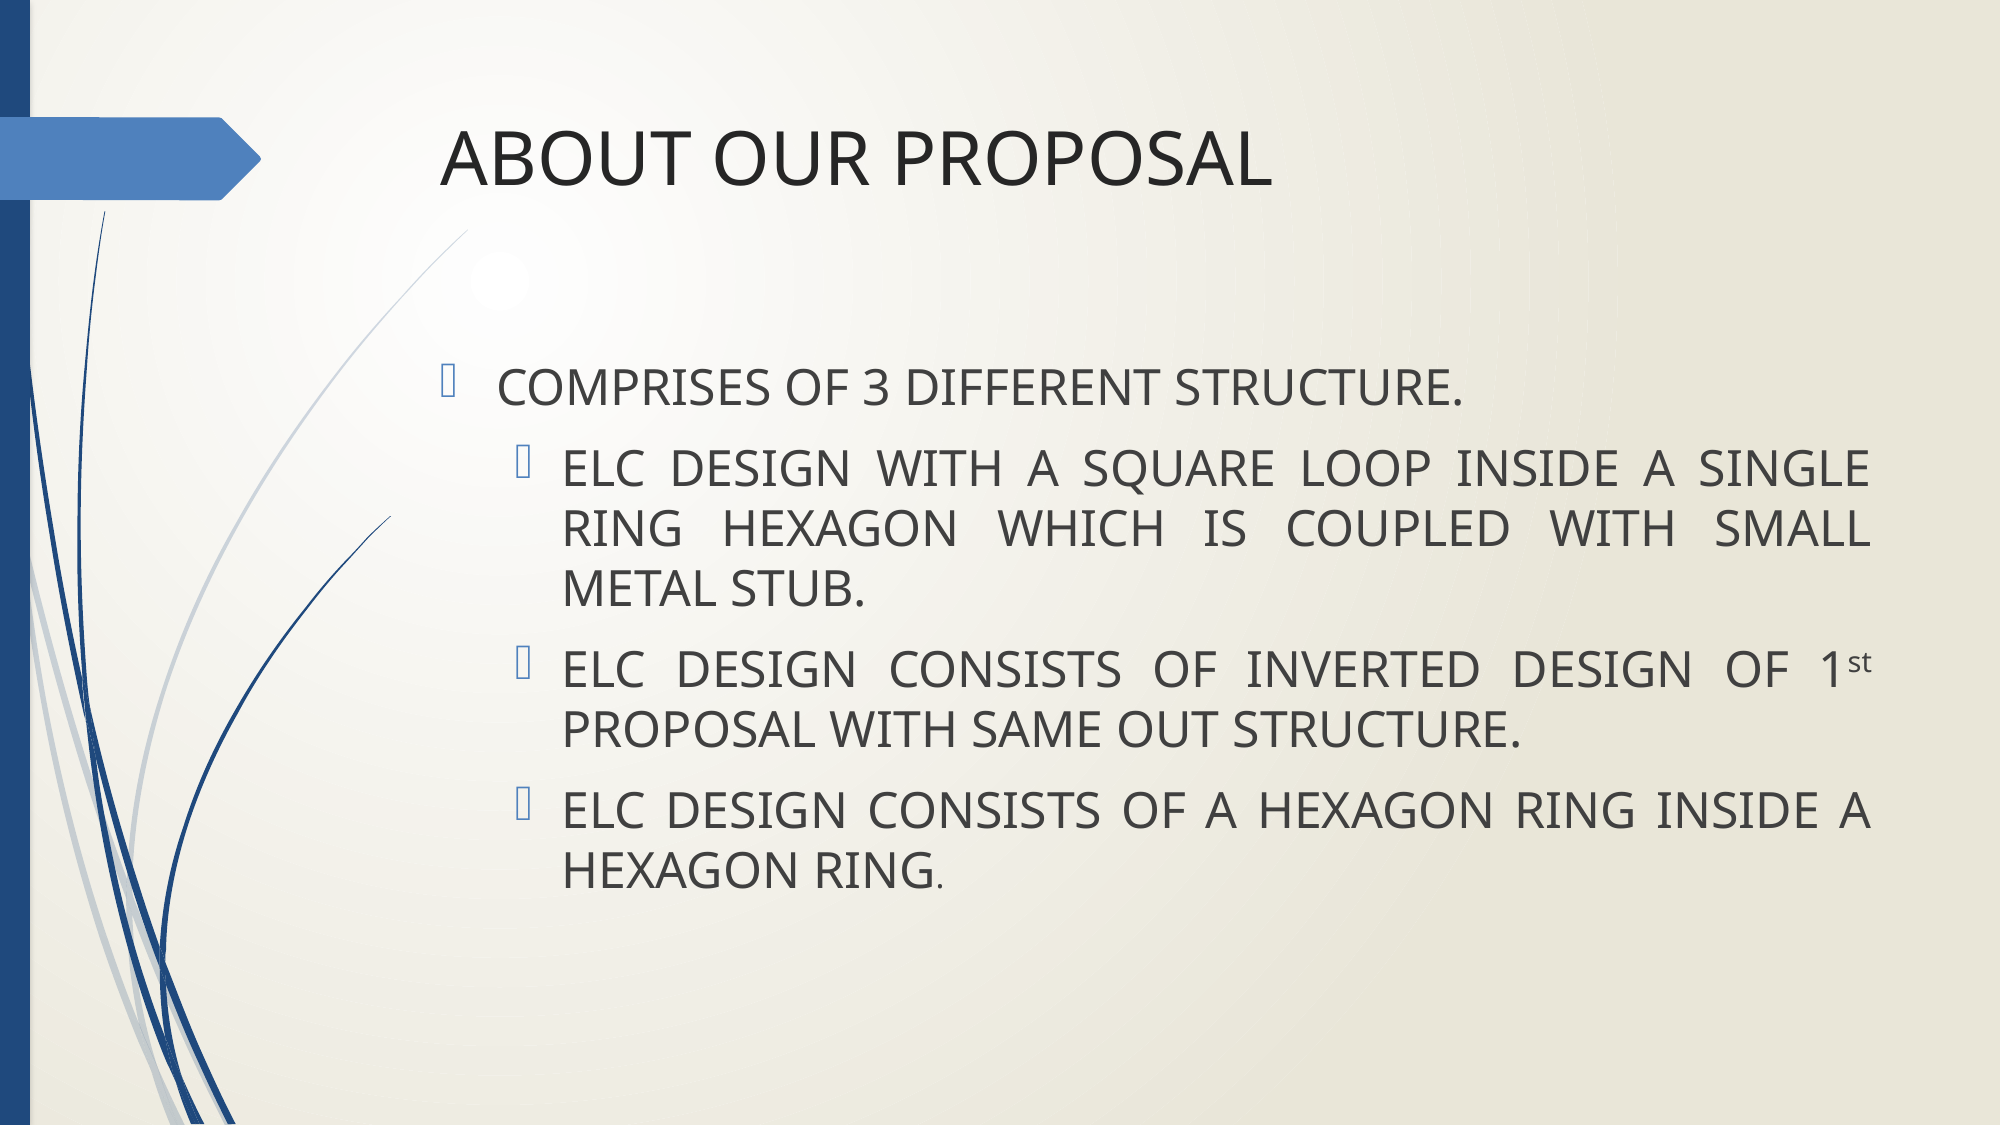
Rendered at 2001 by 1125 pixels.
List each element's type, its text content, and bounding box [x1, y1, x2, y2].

list COMPRISES OF 3 DIFFERENT STRUCTURE. ELC DESIGN WITH A SQUARE LOOP INSIDE A SINGLE RING HEXAGON WHICH IS COUPLED WITH SMALL METAL STUB. ELC DESIGN CONSISTS OF INVERTED DESIGN OF 1st PROPOSAL WITH SAME OUT STRUCTURE. ELC DESIGN CONSISTS OF A HEXAGON RING INSIDE A HEXAGON RING. [424, 267, 1888, 970]
title ABOUT OUR PROPOSAL [425, 102, 1888, 267]
